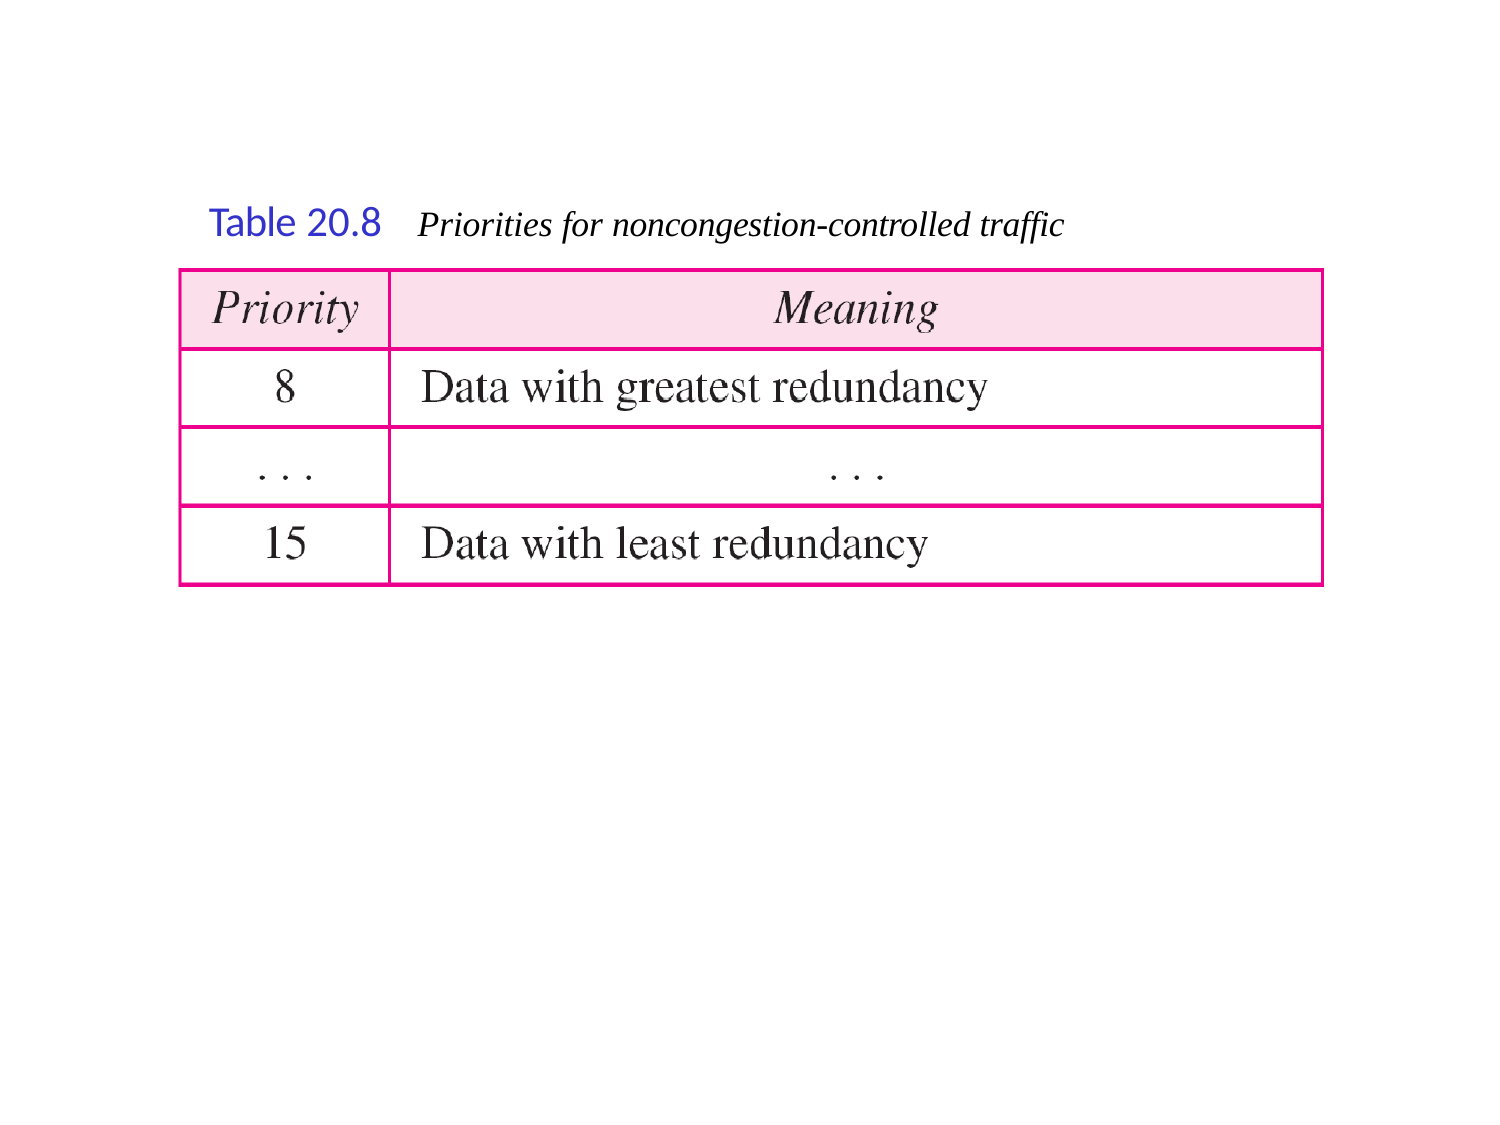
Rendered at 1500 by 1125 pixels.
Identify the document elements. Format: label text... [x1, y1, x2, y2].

title Table 20.8 Priorities for noncongestion-controlled traffic [194, 123, 1078, 248]
picture [148, 249, 1360, 625]
